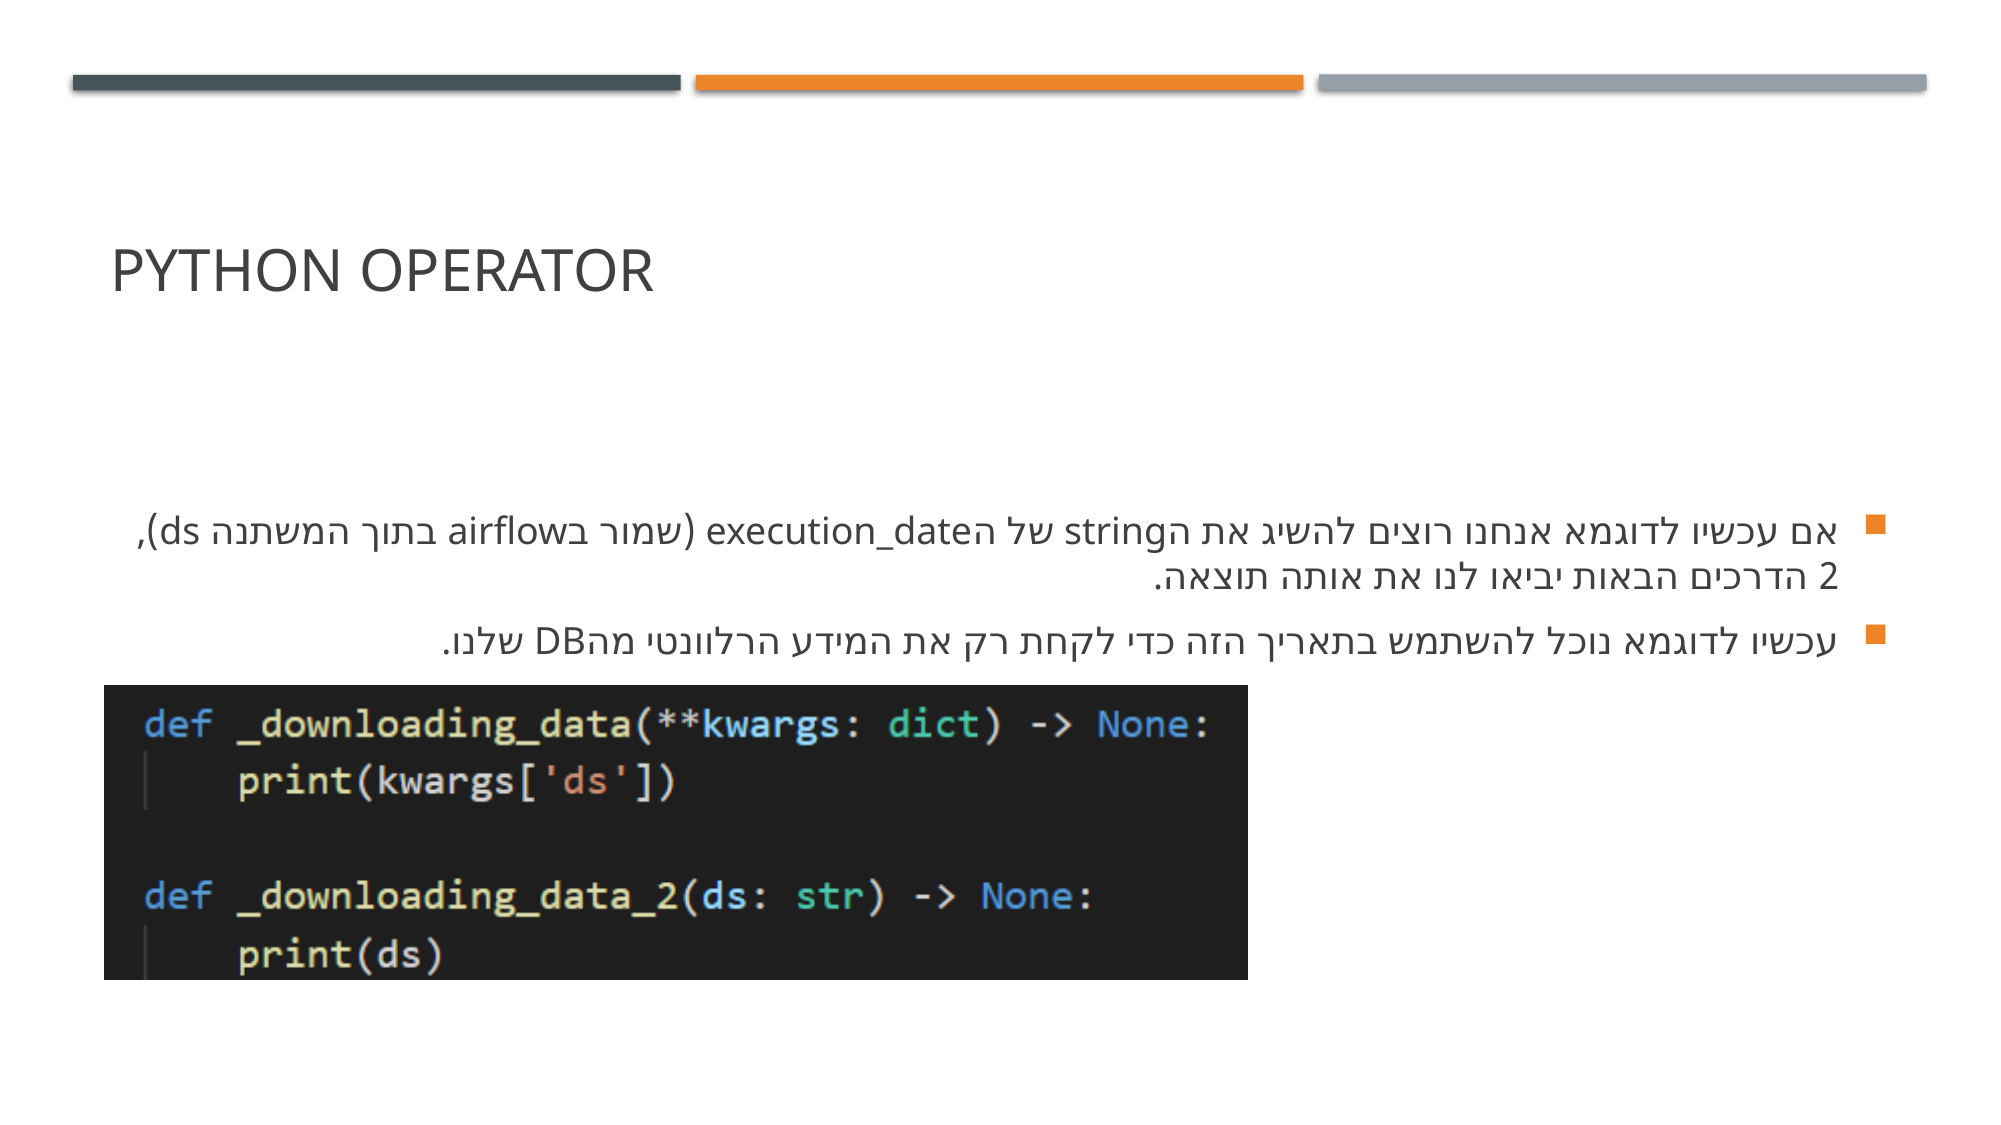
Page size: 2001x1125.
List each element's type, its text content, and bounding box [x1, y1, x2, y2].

title Python operator [95, 115, 1905, 286]
list אם עכשיו לדוגמא אנחנו רוצים להשיג את הstring של הexecution_date (שמור בairflow בתוך המשתנה ds), 2 הדרכים הבאות יביאו לנו את אותה תוצאה. עכשיו לדוגמא נוכל להשתמש בתאריך הזה כדי לקחת רק את המידע הרלוונטי מהDB שלנו. [95, 286, 1905, 883]
picture [103, 685, 1249, 980]
